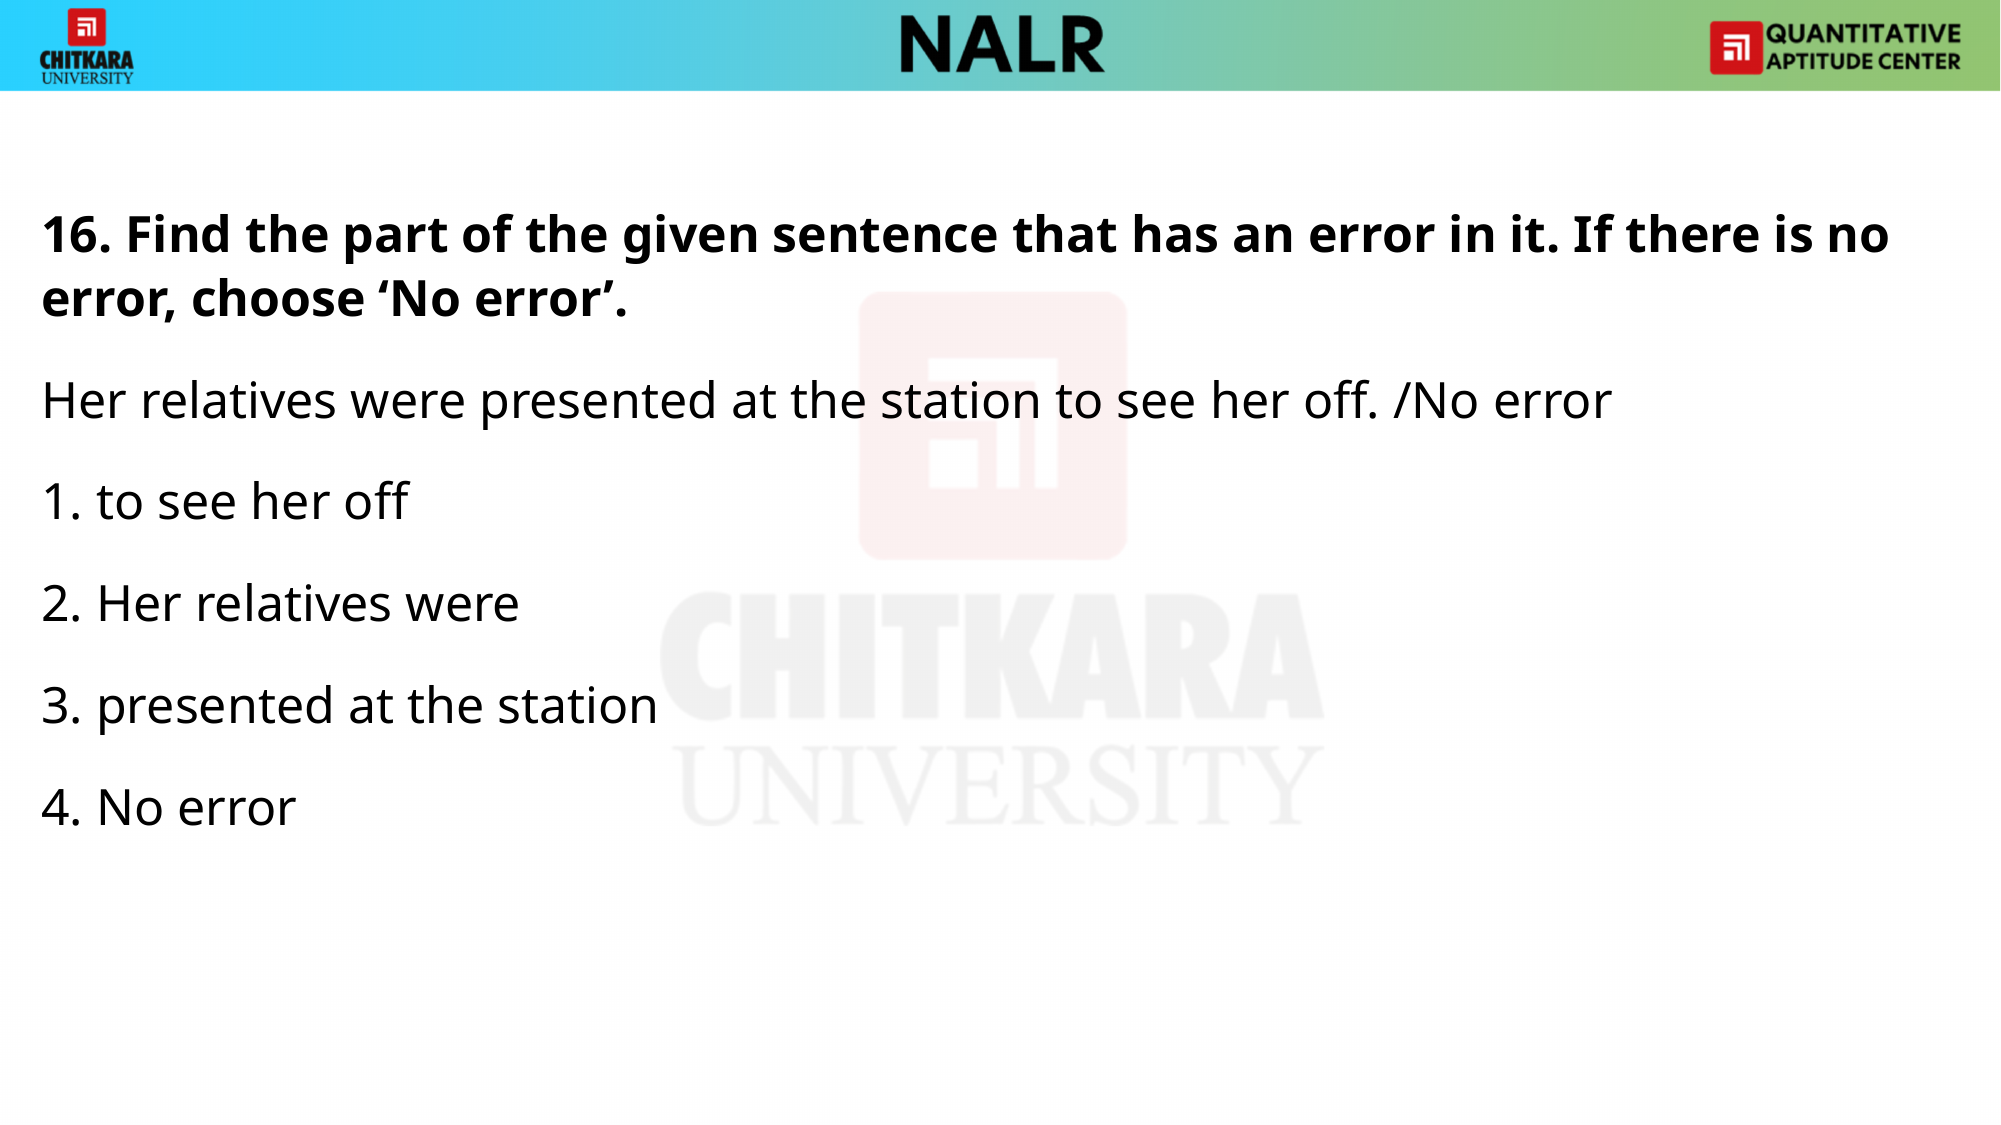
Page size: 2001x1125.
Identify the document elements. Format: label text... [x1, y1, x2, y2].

picture [0, 0, 2001, 1125]
list 16. Find the part of the given sentence that has an error in it. If there is no error, choose ‘No error’. Her relatives were presented at the station to see her off. /No error 1. to see her off 2. Her relatives were 3. presented at the station 4. No error [26, 190, 1943, 1010]
